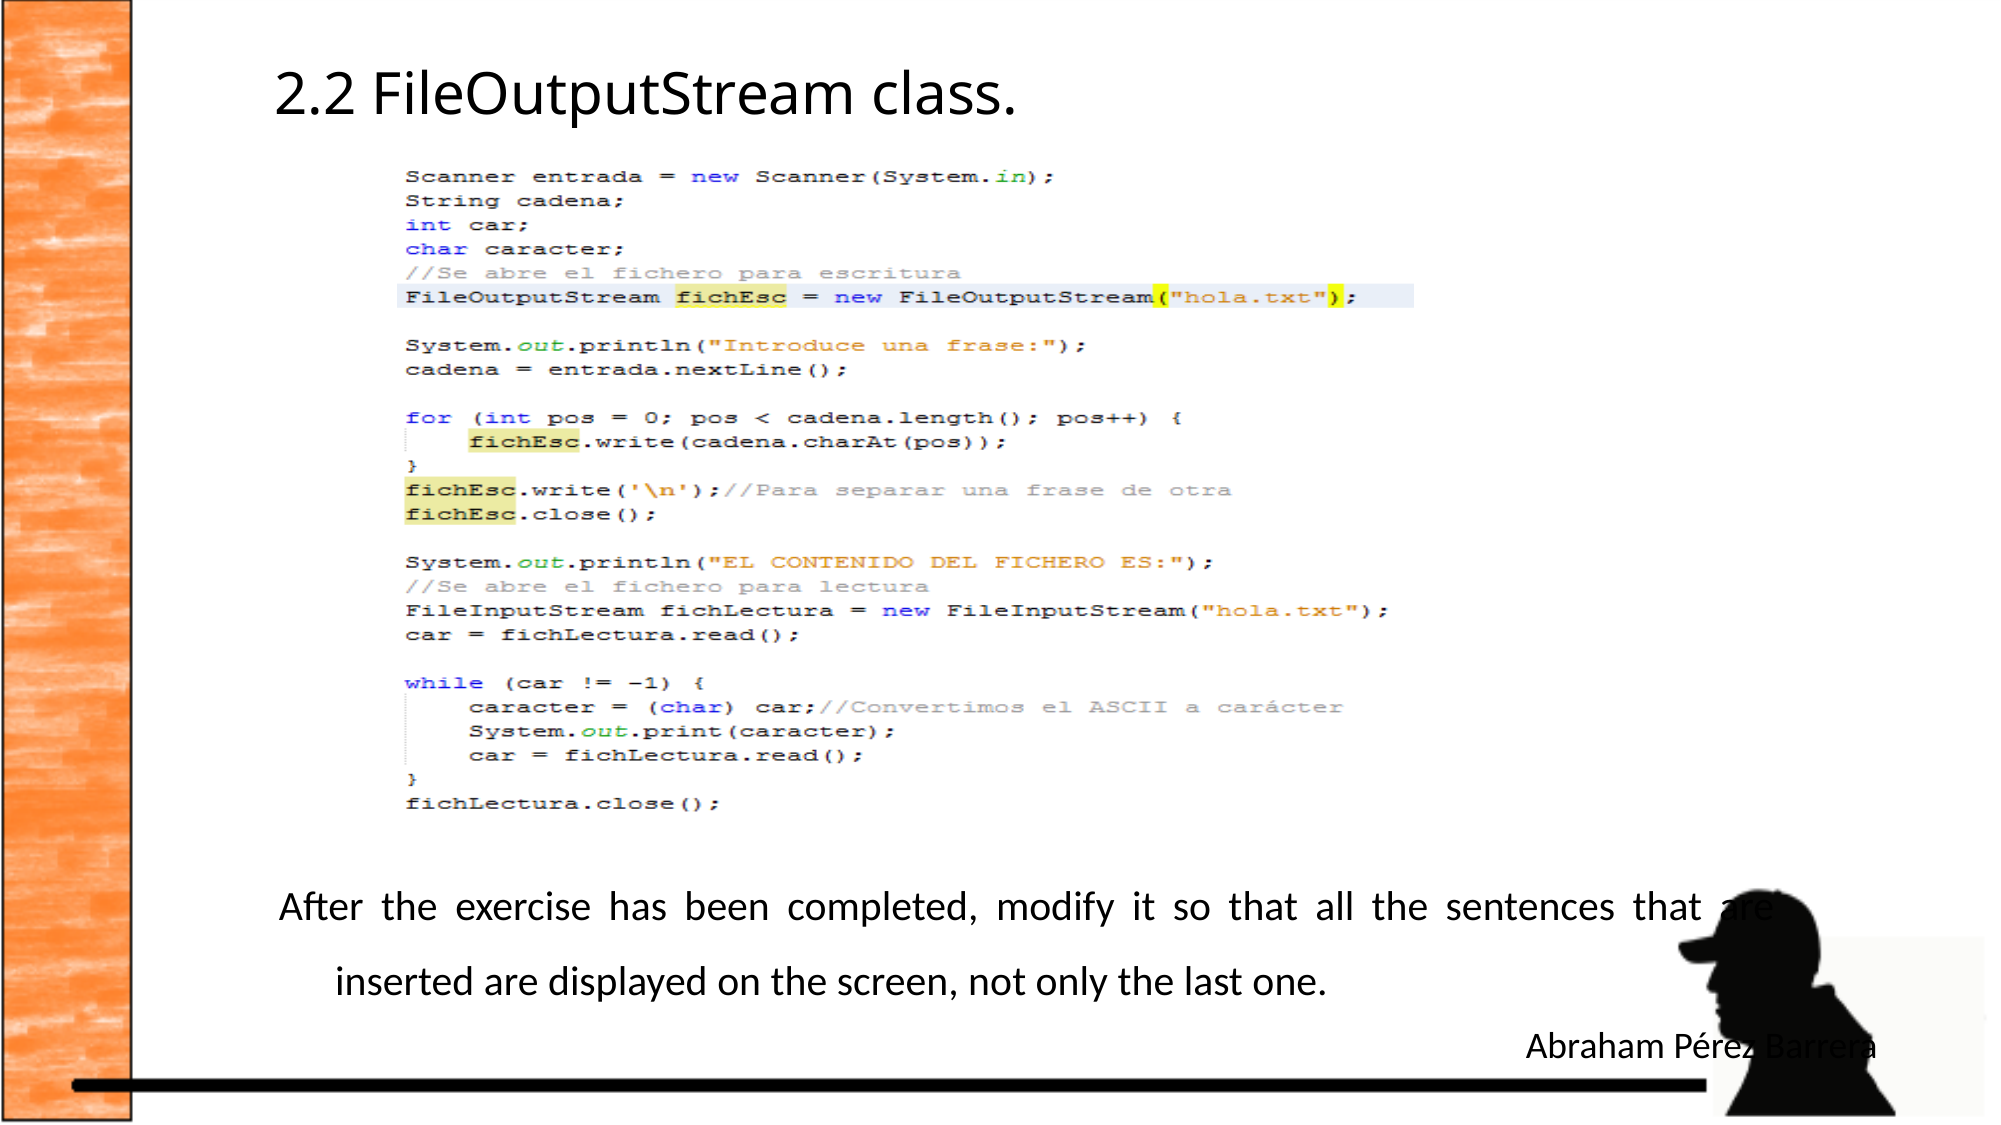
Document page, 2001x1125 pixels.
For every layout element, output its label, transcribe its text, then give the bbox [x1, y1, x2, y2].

picture [0, 0, 2001, 1125]
list [338, 1012, 1689, 1094]
text_box After the exercise has been completed, modify it so that all the sentences that are inserted are displayed on the screen, not only the last one. [259, 846, 1791, 1012]
list [338, 243, 1689, 846]
title 2.2 FileOutputStream class. [259, 24, 1430, 167]
